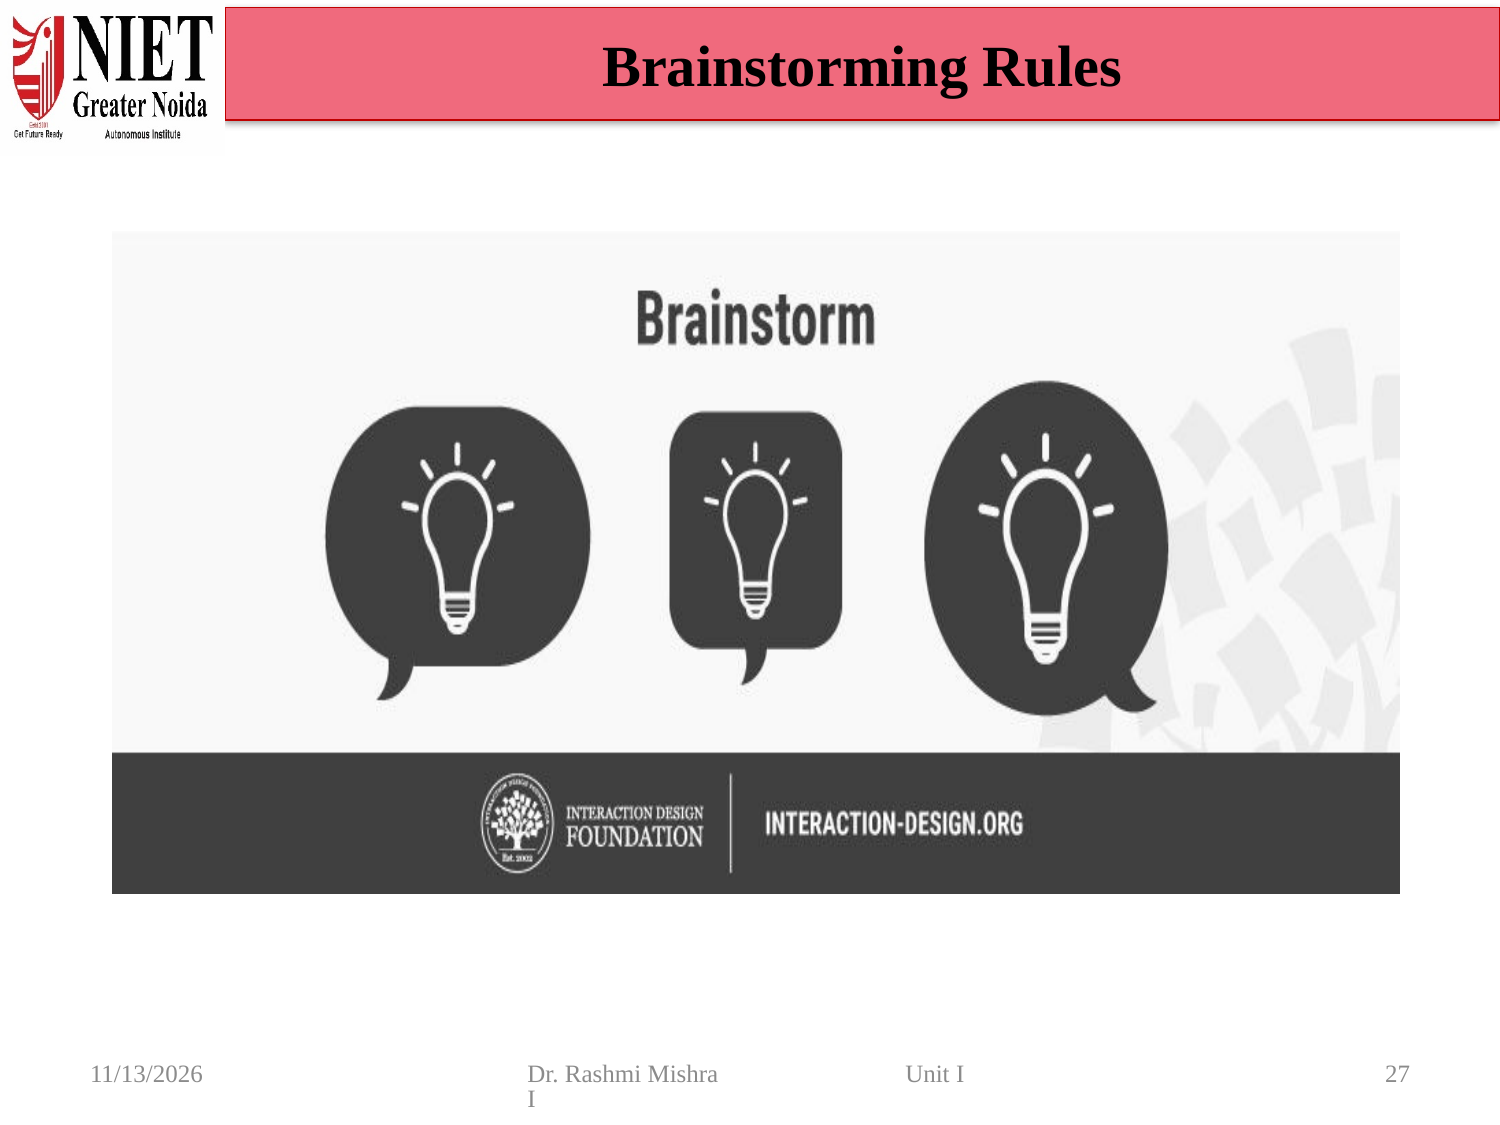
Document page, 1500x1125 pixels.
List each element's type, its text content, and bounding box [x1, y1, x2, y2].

picture [111, 231, 1400, 894]
text_box Brainstorming Rules [229, 7, 1500, 121]
picture [0, 0, 226, 156]
slide_number 27 [1074, 1042, 1425, 1103]
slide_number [75, 1042, 425, 1103]
footer Dr. Rashmi Mishra Unit II [512, 1042, 988, 1103]
